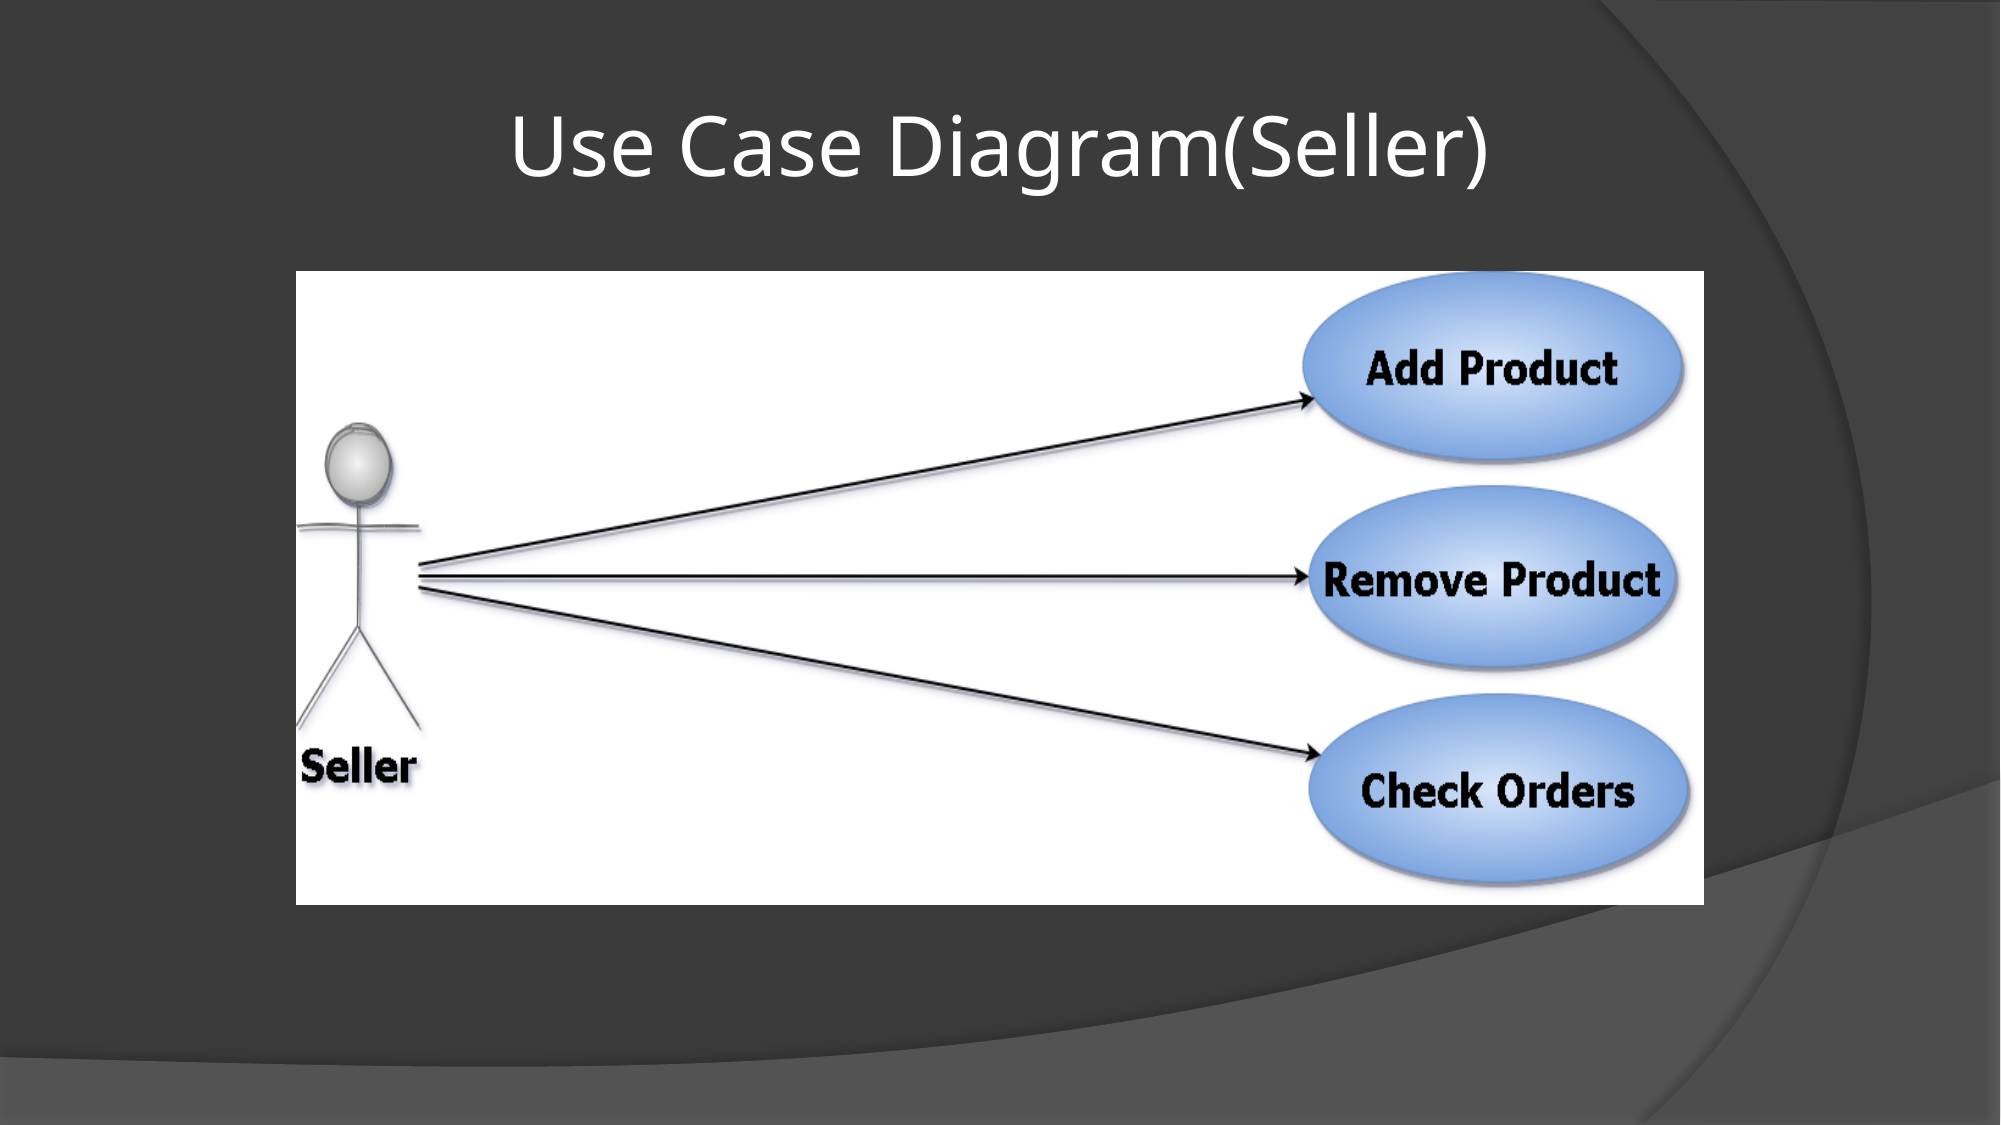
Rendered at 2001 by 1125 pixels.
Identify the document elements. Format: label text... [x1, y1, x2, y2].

title Use Case Diagram(Seller) [347, 54, 1653, 232]
picture [295, 271, 1705, 905]
